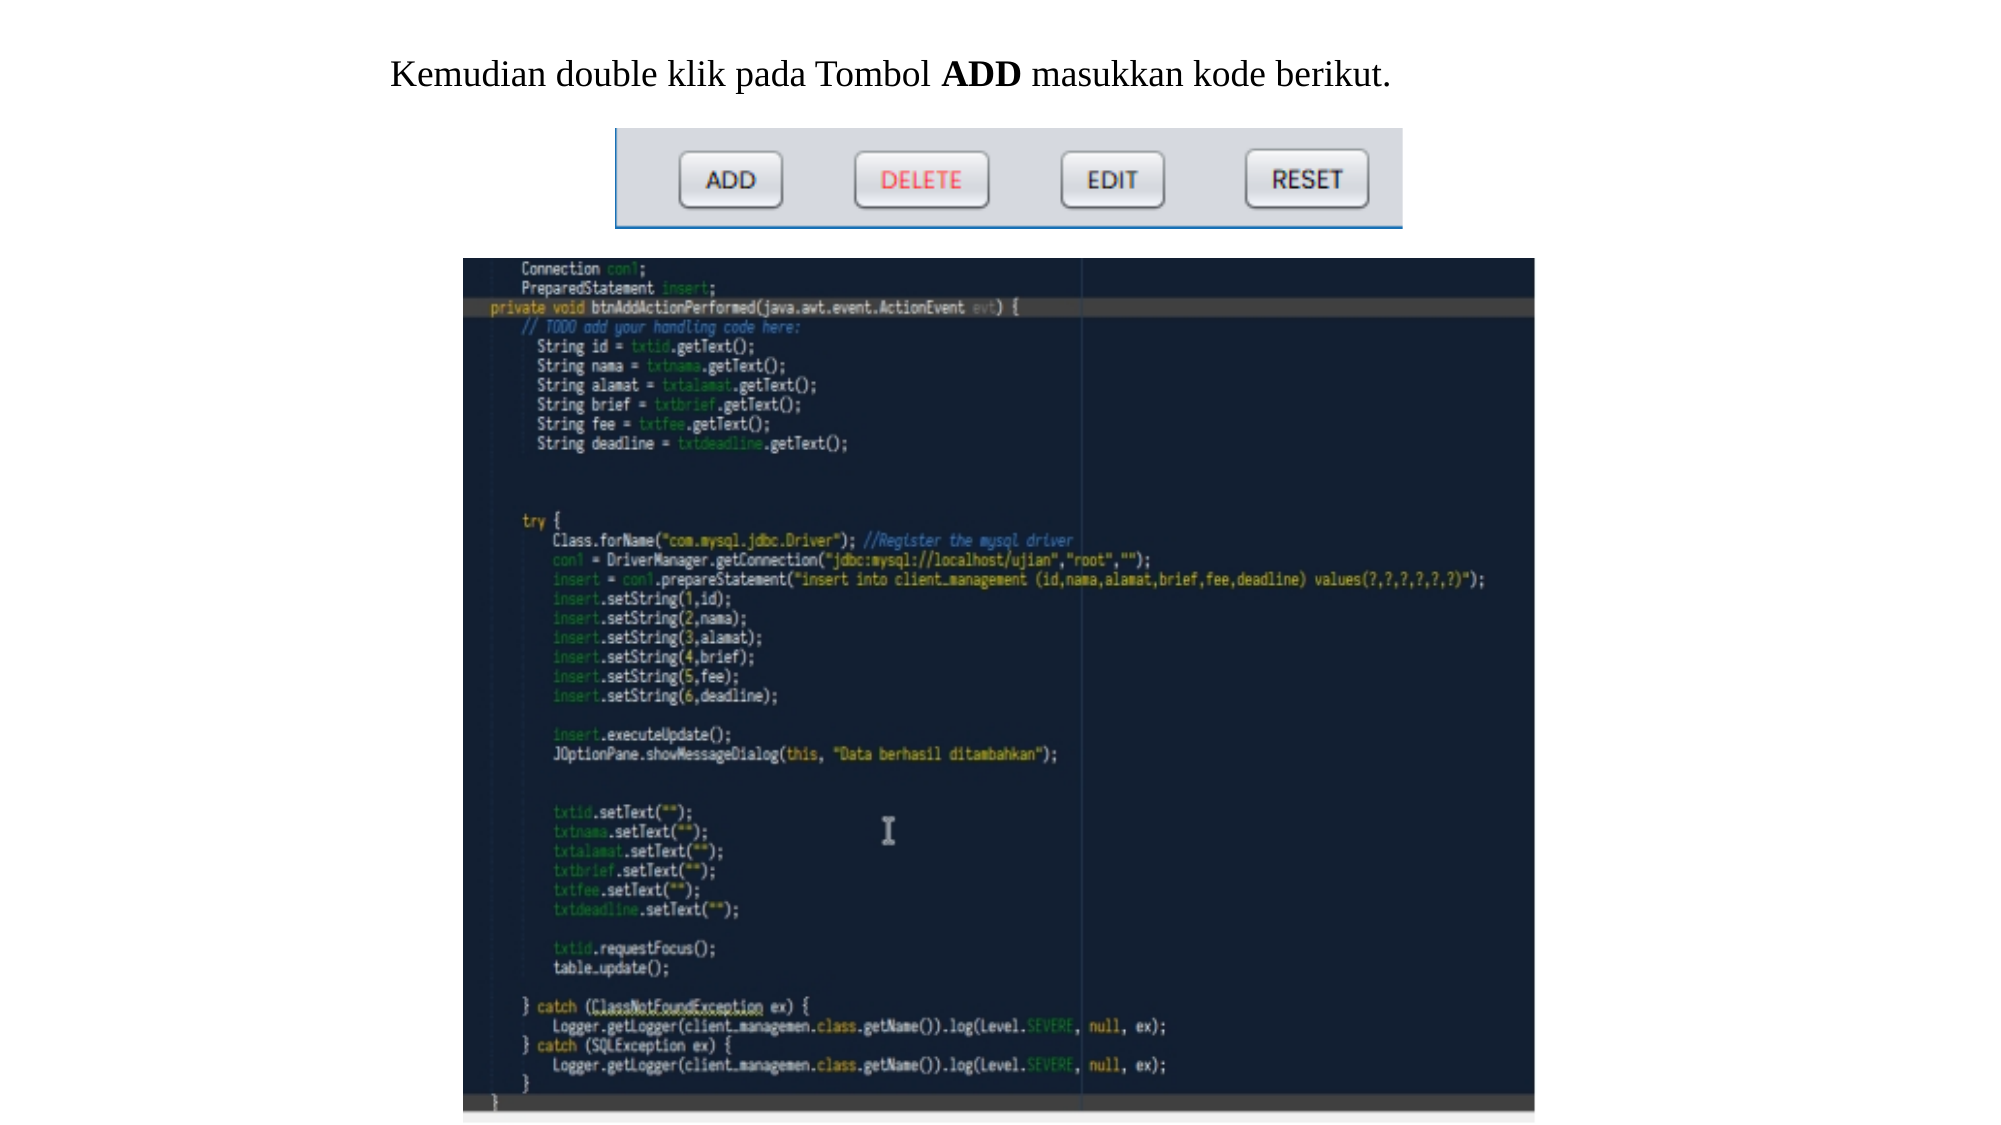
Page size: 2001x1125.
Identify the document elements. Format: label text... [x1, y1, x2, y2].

picture [463, 258, 1537, 1125]
text_box Kemudian double klik pada Tombol ADD masukkan kode berikut. [375, 41, 1625, 102]
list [597, 128, 1403, 229]
